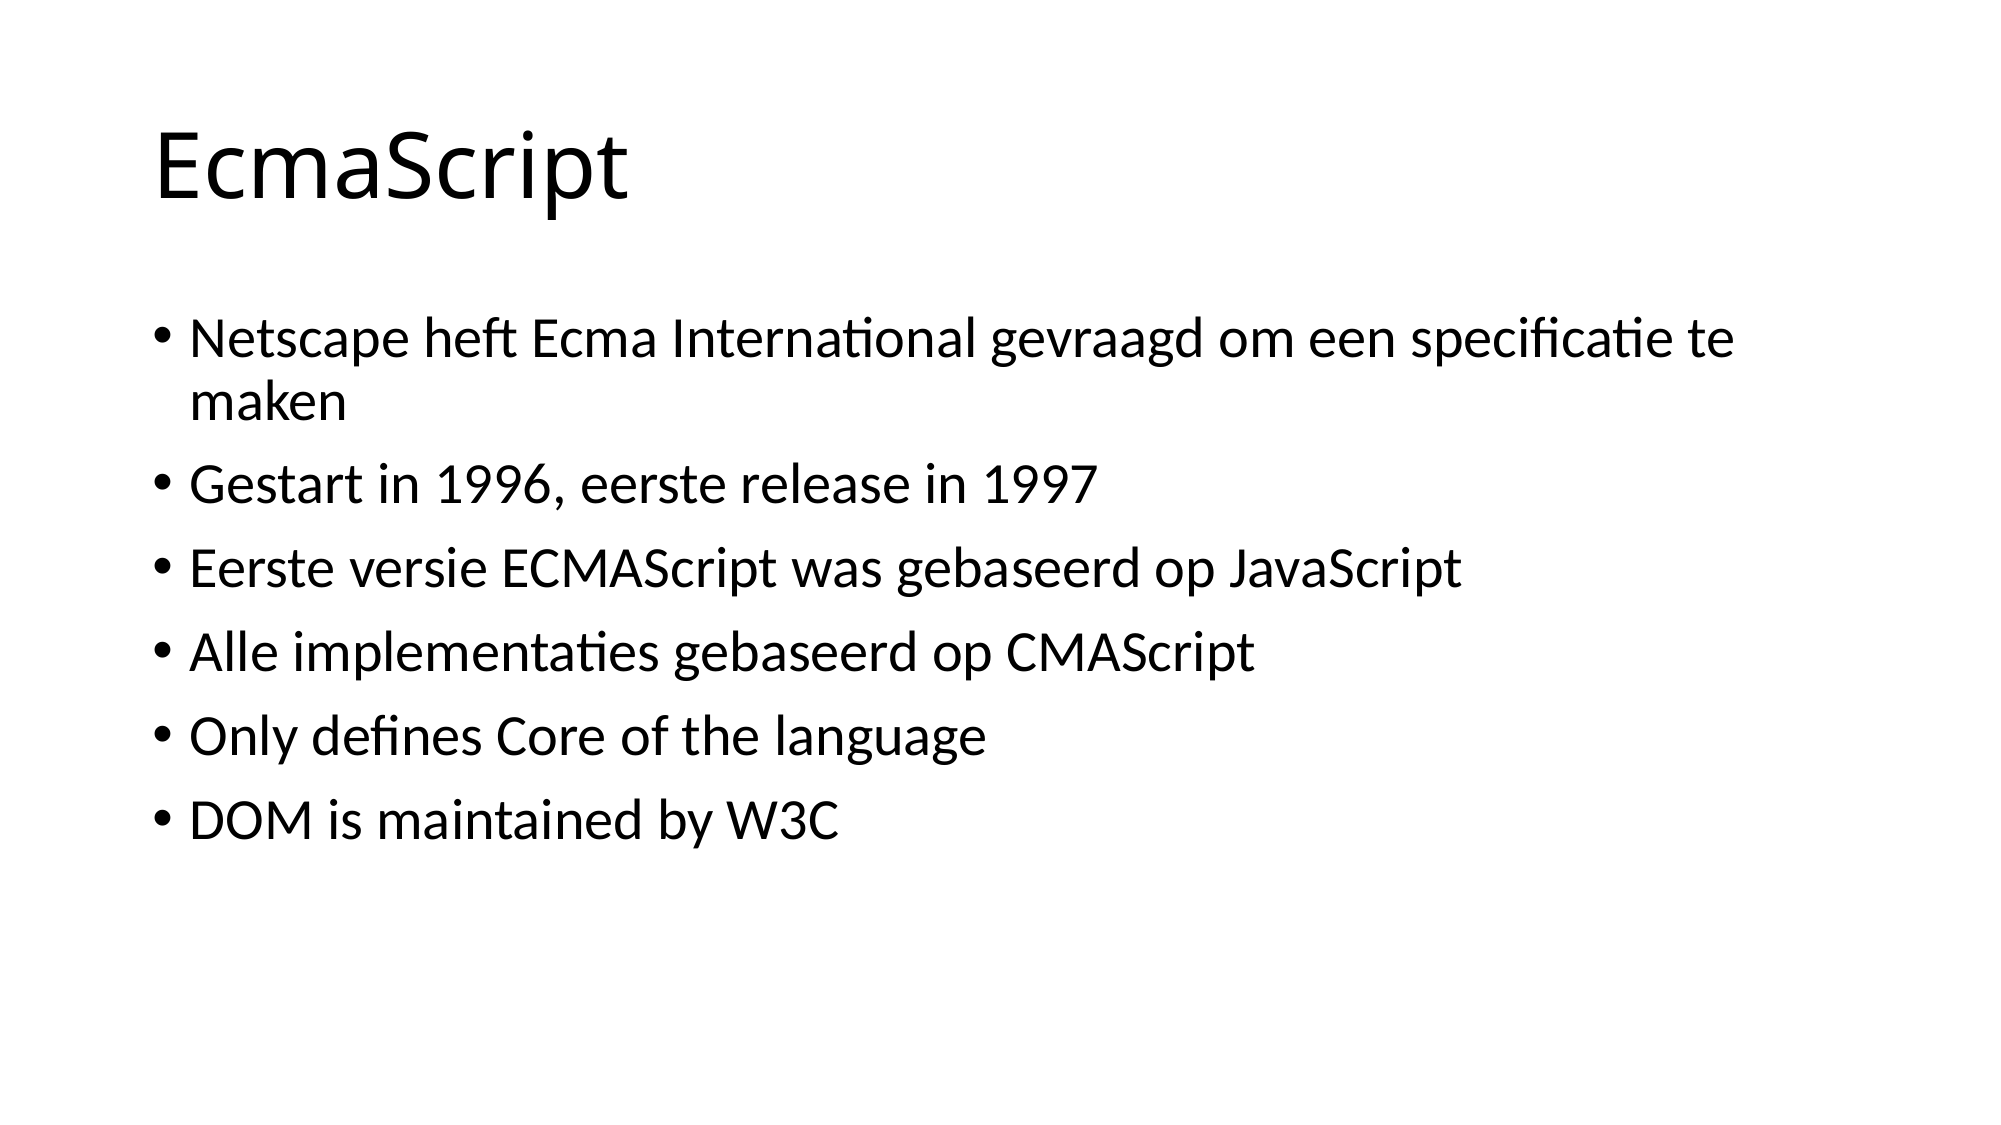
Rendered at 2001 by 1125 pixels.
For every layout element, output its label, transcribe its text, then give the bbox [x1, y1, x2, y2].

title EcmaScript [137, 59, 1863, 278]
list Netscape heft Ecma International gevraagd om een specificatie te maken Gestart in 1996, eerste release in 1997 Eerste versie ECMAScript was gebaseerd op JavaScript Alle implementaties gebaseerd op CMAScript Only defines Core of the language DOM is maintained by W3C [137, 299, 1863, 1014]
